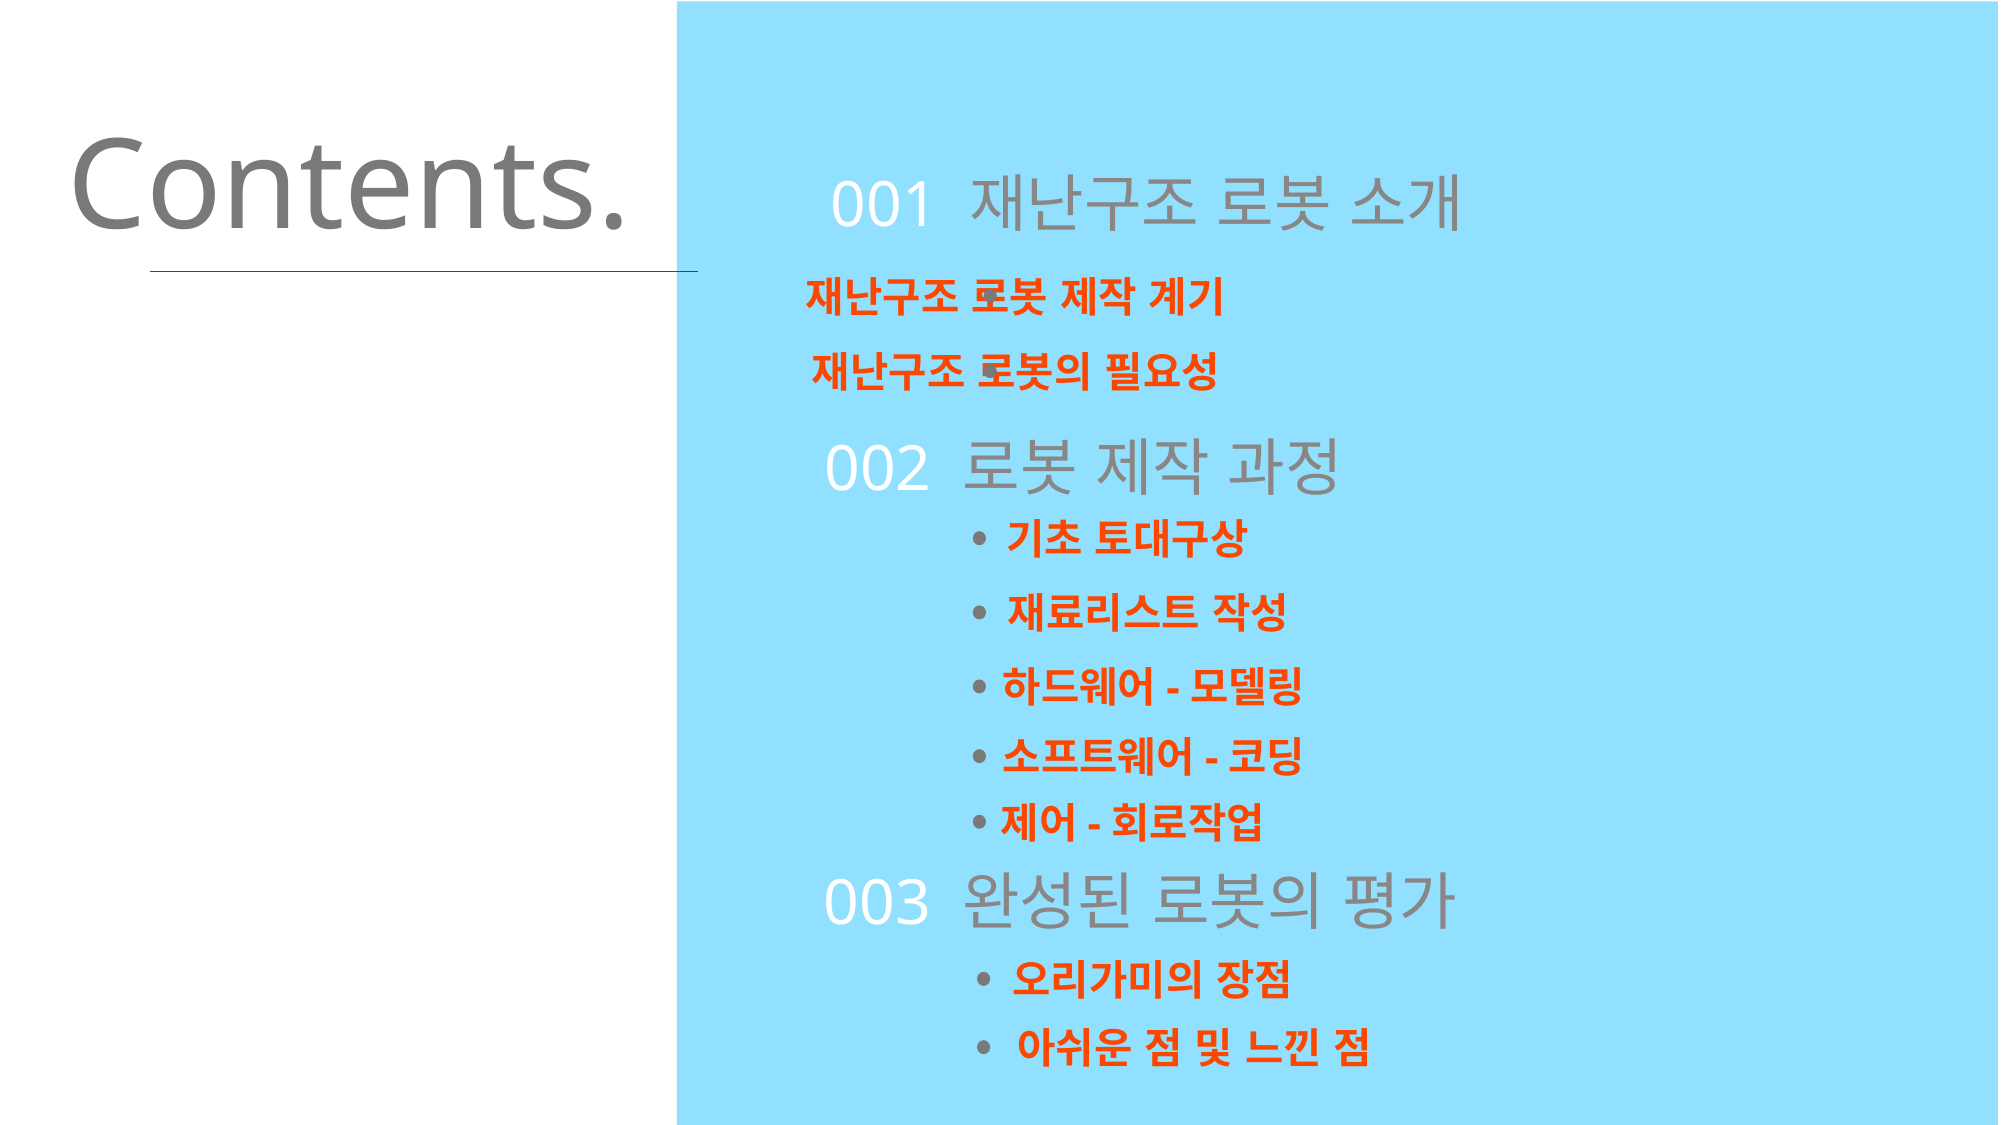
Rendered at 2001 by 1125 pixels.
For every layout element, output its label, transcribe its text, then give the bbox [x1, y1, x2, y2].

text_box [971, 678, 988, 695]
text_box [975, 1039, 992, 1056]
text_box 재난구조 로봇 제작 계기 [790, 263, 1241, 328]
text_box 재난구조 로봇의 필요성 [796, 338, 1236, 404]
text_box 오리가미의 장점 [997, 946, 1309, 1012]
text_box 001 재난구조 로봇 소개 [816, 156, 1480, 247]
text_box [676, 0, 1999, 1125]
text_box [982, 287, 998, 304]
text_box 하드웨어-모델링 [987, 653, 1321, 719]
text_box 기초 토대구상 [991, 505, 1265, 571]
text_box 제어-회로작업 [985, 788, 1281, 854]
text_box [971, 813, 988, 830]
text_box [975, 970, 992, 987]
text_box 소프트웨어-코딩 [987, 723, 1321, 789]
text_box [971, 604, 988, 621]
text_box 재료리스트 작성 [993, 579, 1305, 645]
text_box 003 완성된 로봇의 평가 [809, 855, 1490, 945]
text_box [982, 363, 998, 380]
text_box Contents. [52, 96, 646, 262]
text_box 아쉬운 점 및 느낀 점 [1002, 1014, 1388, 1080]
text_box [971, 748, 988, 765]
text_box 002 로봇 제작 과정 [809, 420, 1376, 511]
text_box [971, 530, 988, 547]
